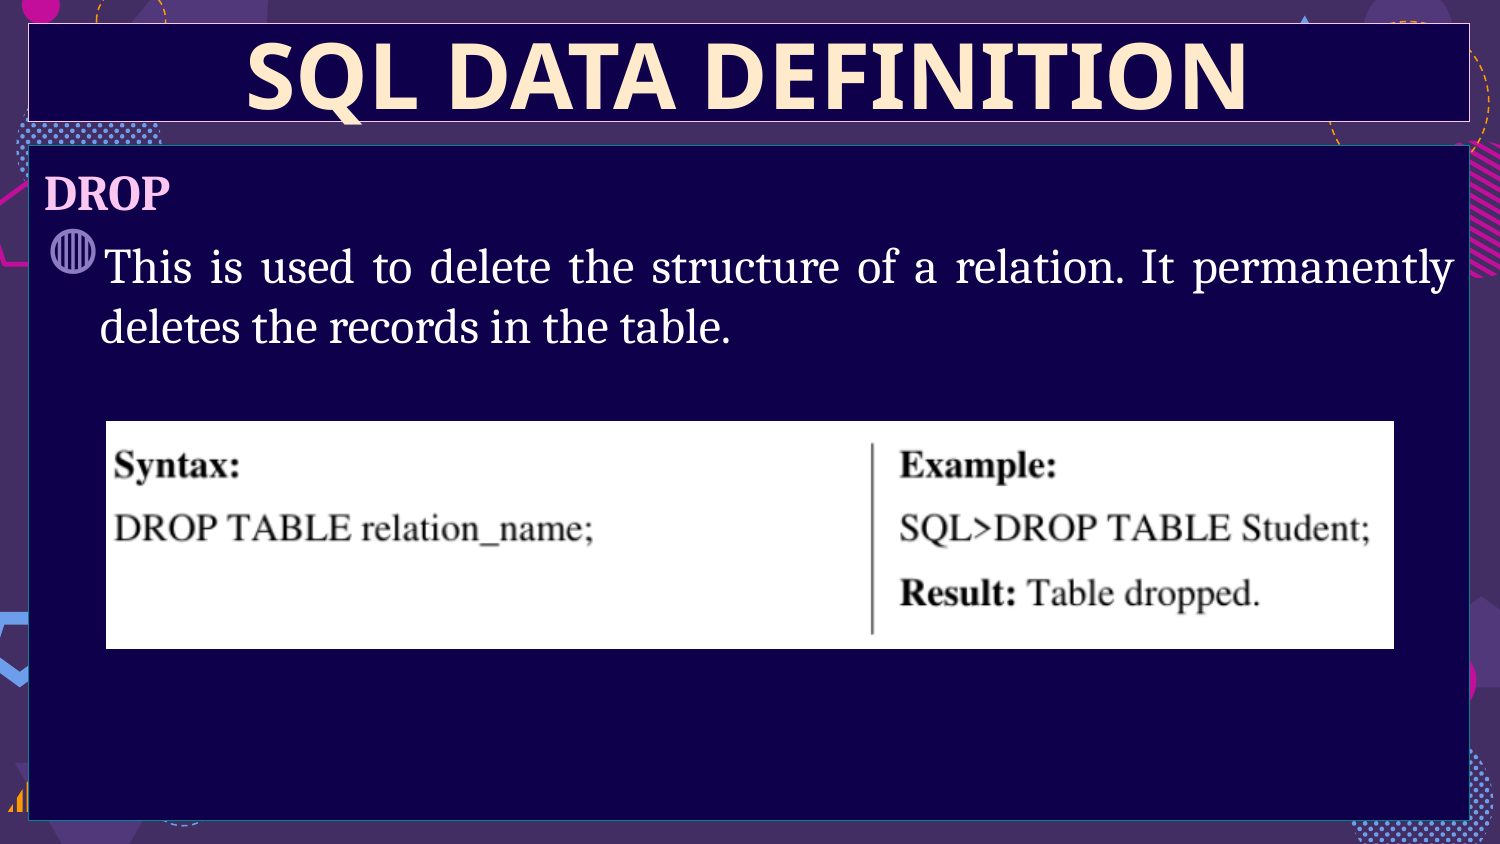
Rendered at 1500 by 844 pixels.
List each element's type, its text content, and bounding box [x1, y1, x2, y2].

picture [106, 421, 1394, 650]
title SQL DATA DEFINITION [28, 23, 1470, 122]
subtitle DROP This is used to delete the structure of a relation. It permanently deletes the records in the table. [28, 145, 1470, 821]
